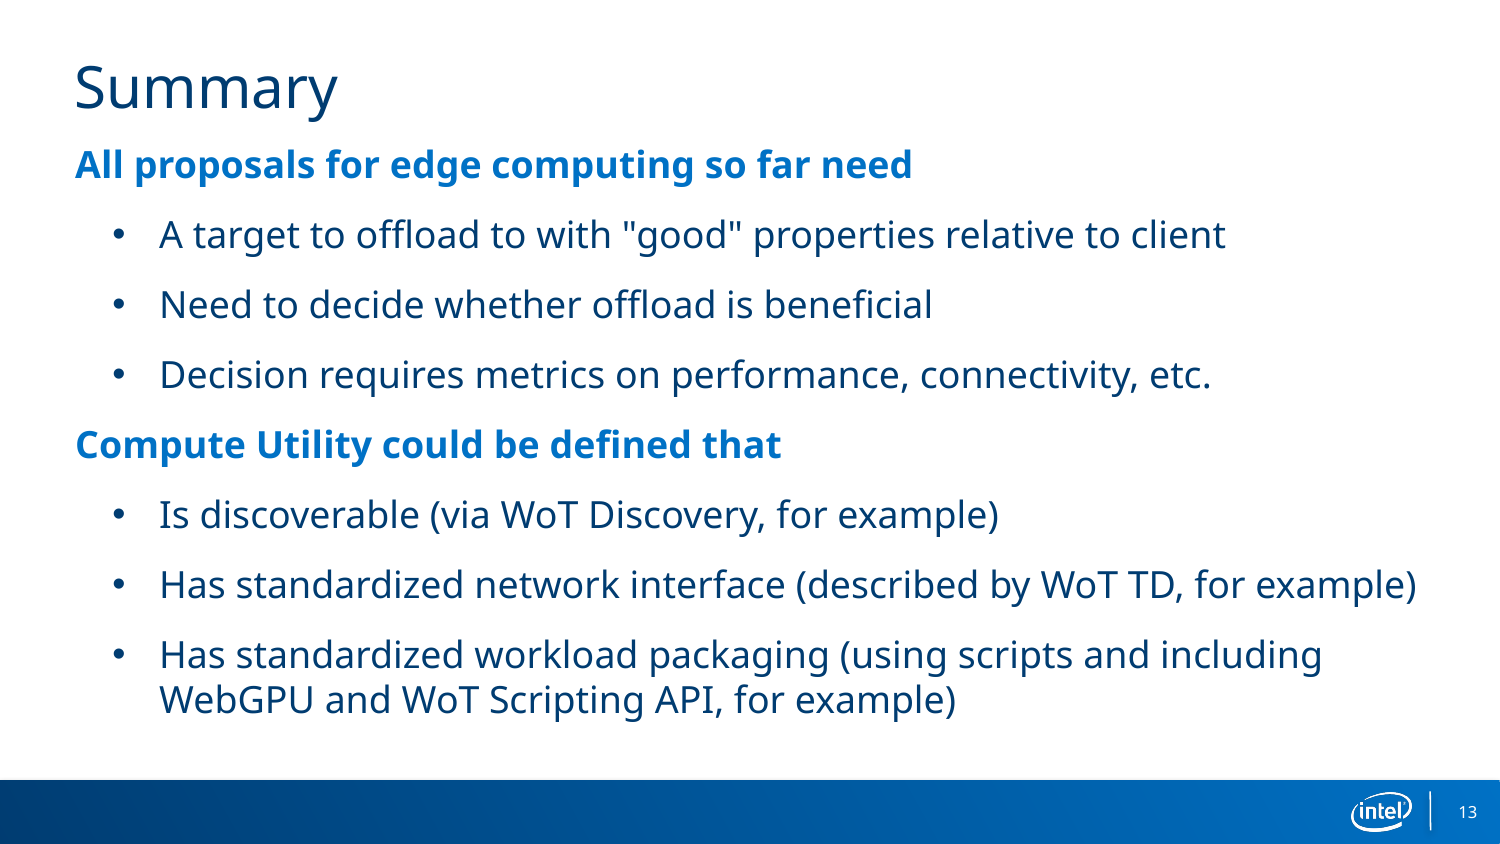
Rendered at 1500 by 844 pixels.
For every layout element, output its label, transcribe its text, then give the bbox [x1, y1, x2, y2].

title Summary [74, 50, 1425, 194]
list All proposals for edge computing so far need A target to offload to with "good" properties relative to client Need to decide whether offload is beneficial Decision requires metrics on performance, connectivity, etc. Compute Utility could be defined that Is discoverable (via WoT Discovery, for example) Has standardized network interface (described by WoT TD, for example) Has standardized workload packaging (using scripts and including WebGPU and WoT Scripting API, for example) [75, 140, 1425, 703]
slide_number 13 [1127, 791, 1478, 837]
